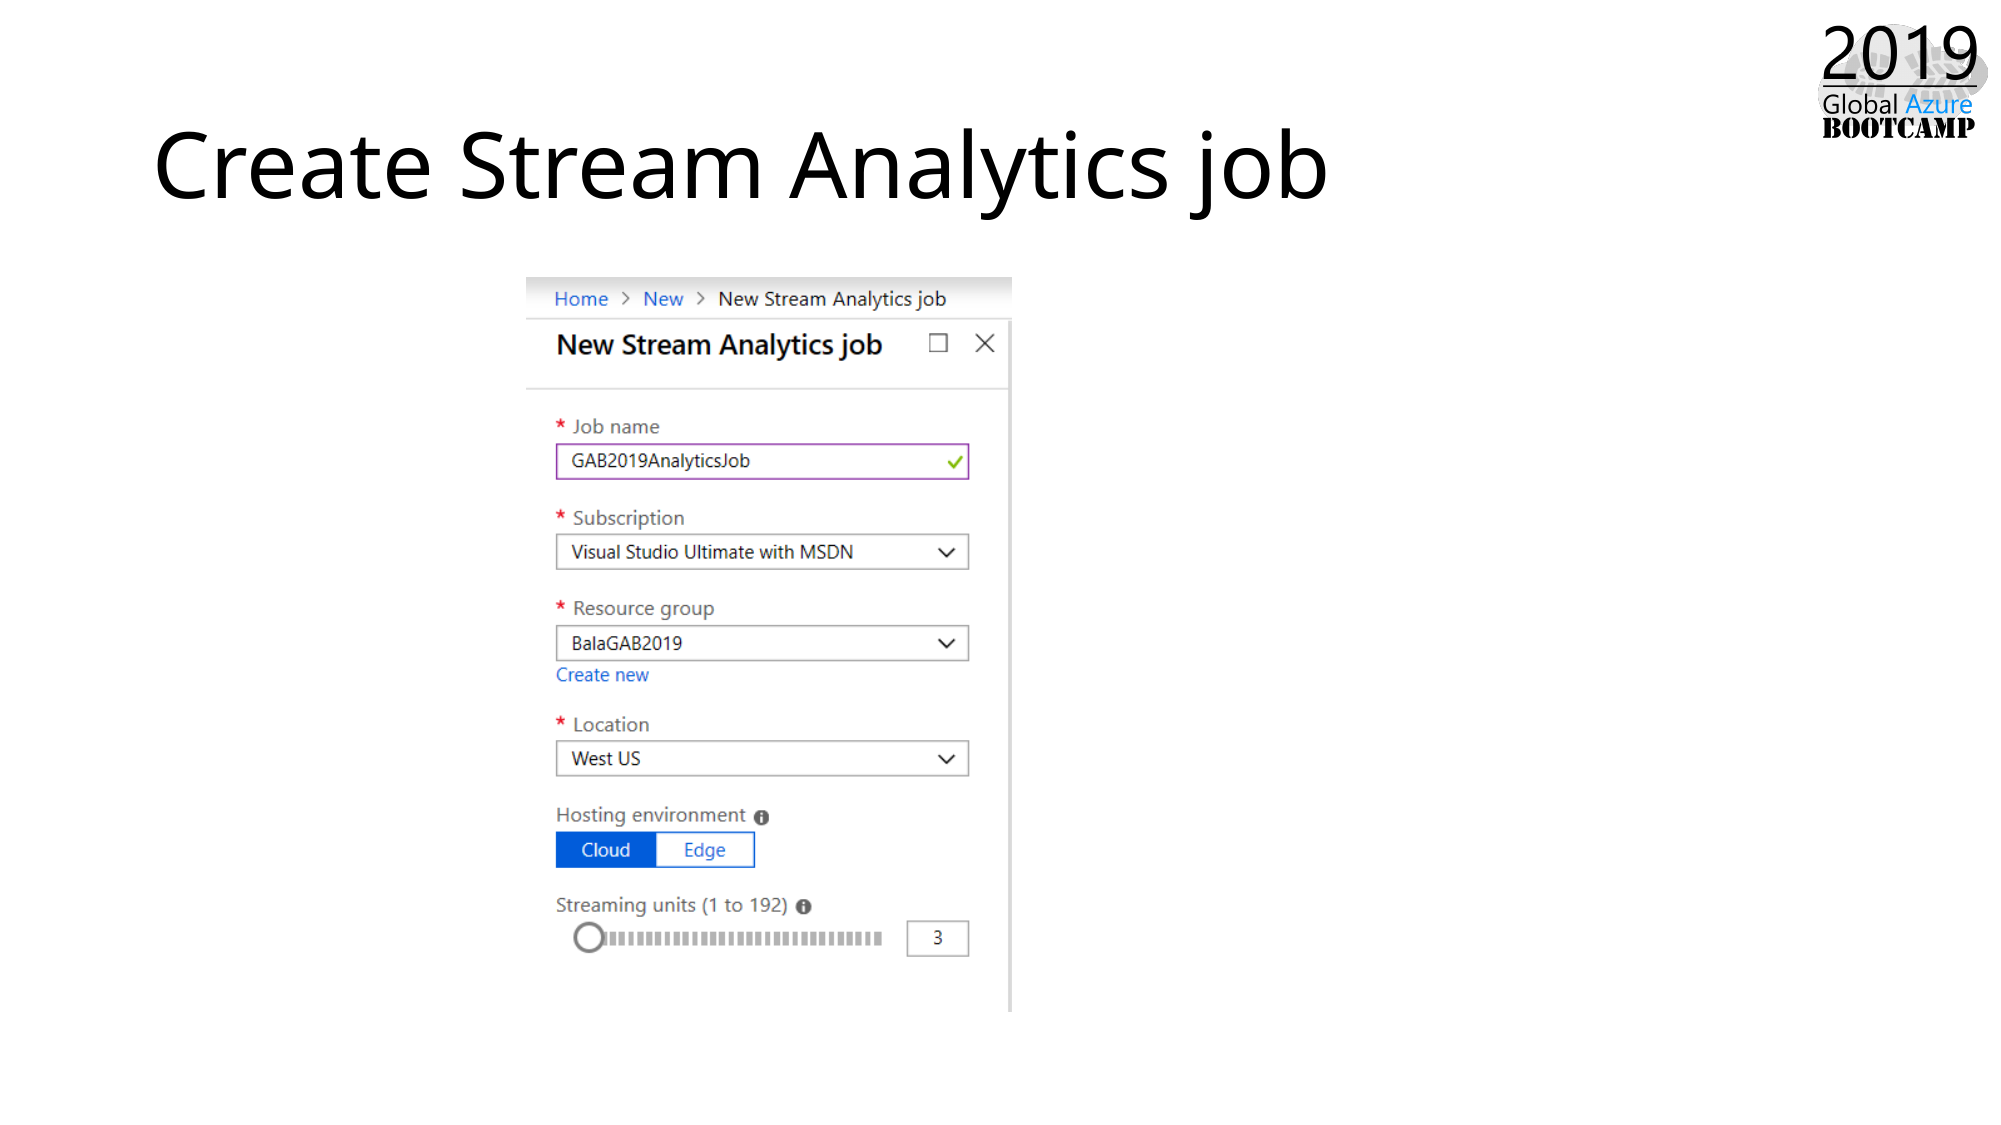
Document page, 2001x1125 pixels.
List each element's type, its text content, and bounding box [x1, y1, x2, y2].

title Create Stream Analytics job [137, 59, 1863, 278]
picture [526, 277, 1012, 1012]
picture [1818, 0, 1988, 151]
